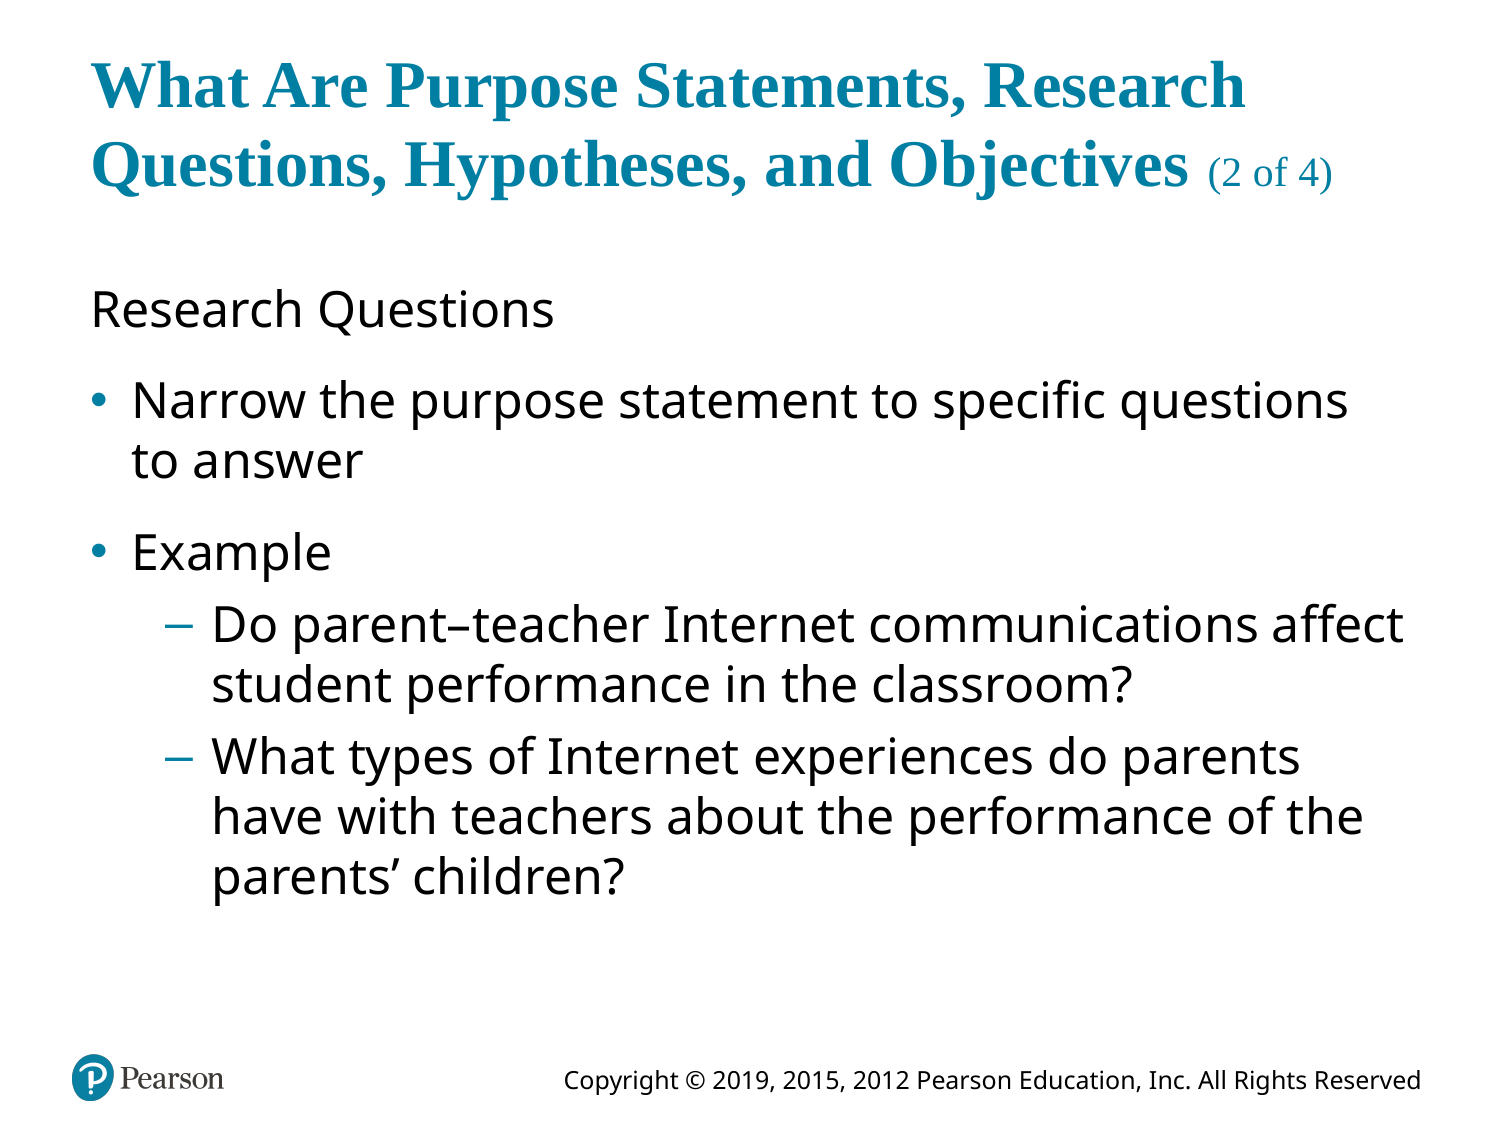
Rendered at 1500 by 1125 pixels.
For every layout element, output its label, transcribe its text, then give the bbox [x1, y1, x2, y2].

list Research Questions Narrow the purpose statement to specific questions to answer Example Do parent–teacher Internet communications affect student performance in the classroom? What types of Internet experiences do parents have with teachers about the performance of the parents’ children? [75, 262, 1425, 1005]
title What Are Purpose Statements, Research Questions, Hypotheses, and Objectives (2 of 4) [75, 35, 1425, 216]
picture [72, 1087, 83, 1101]
picture [98, 1054, 224, 1101]
picture [80, 1063, 106, 1088]
picture [72, 1054, 88, 1070]
